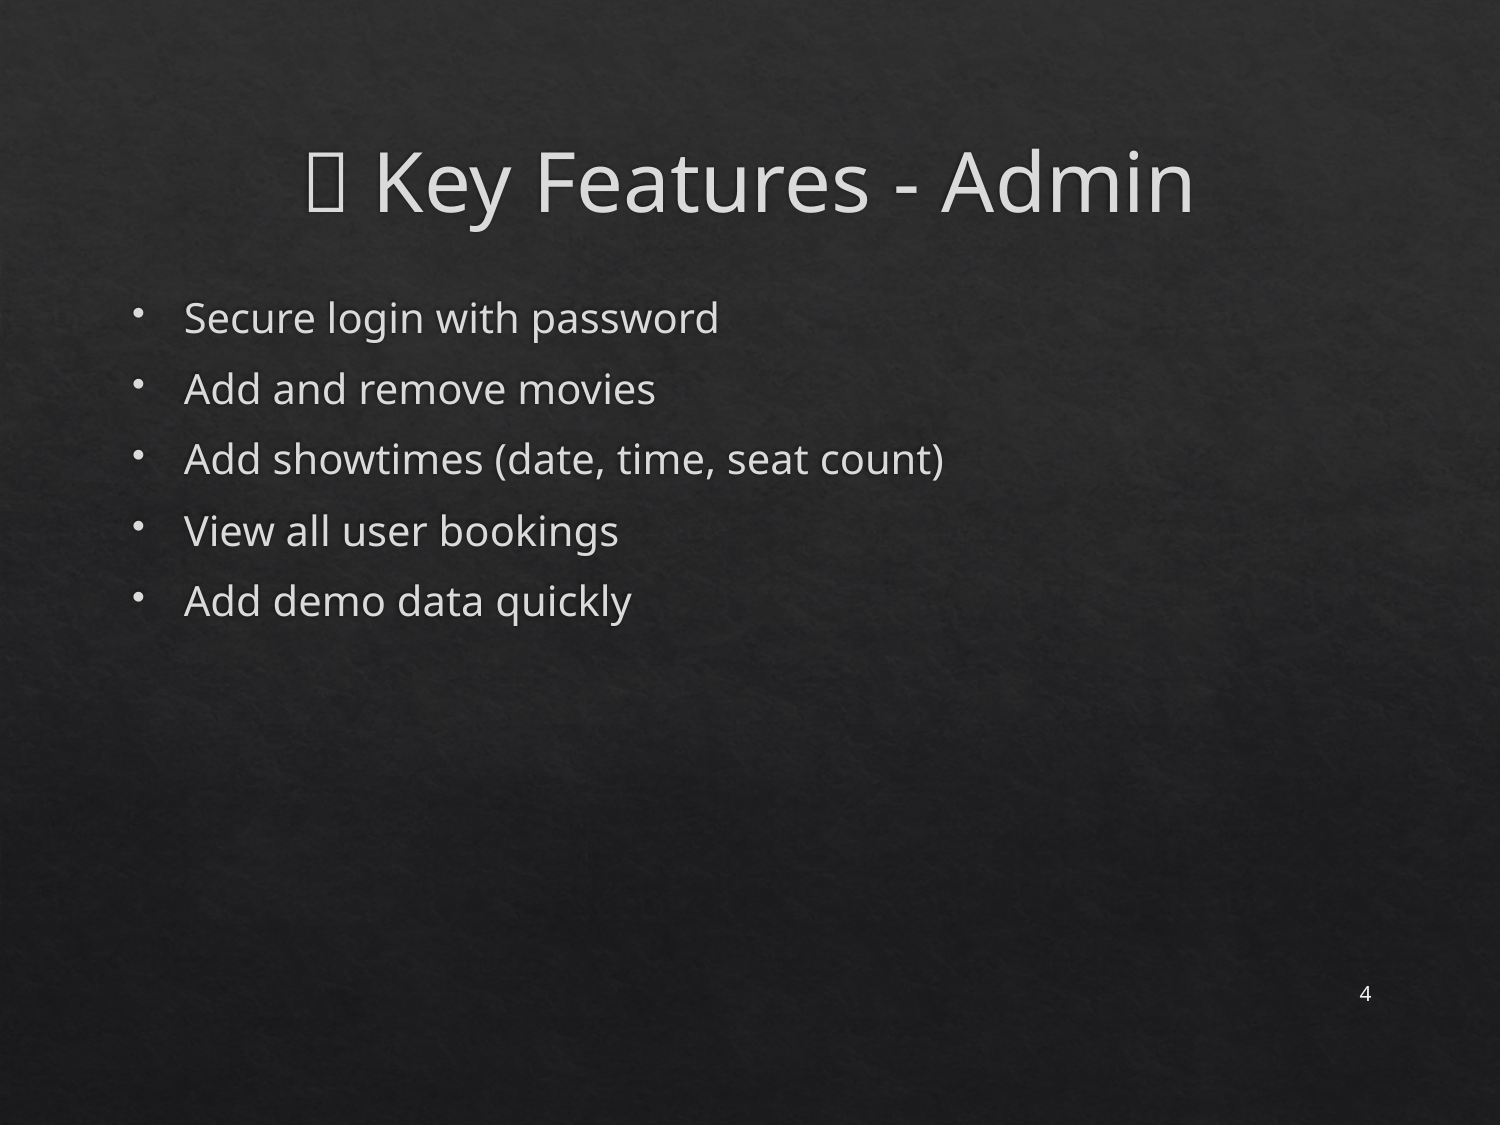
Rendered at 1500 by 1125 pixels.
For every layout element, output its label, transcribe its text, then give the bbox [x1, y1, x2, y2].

list Secure login with password Add and remove movies Add showtimes (date, time, seat count) View all user bookings Add demo data quickly [112, 284, 1387, 950]
title 🔧 Key Features - Admin [112, 99, 1387, 260]
slide_number 4 [1293, 965, 1387, 1025]
